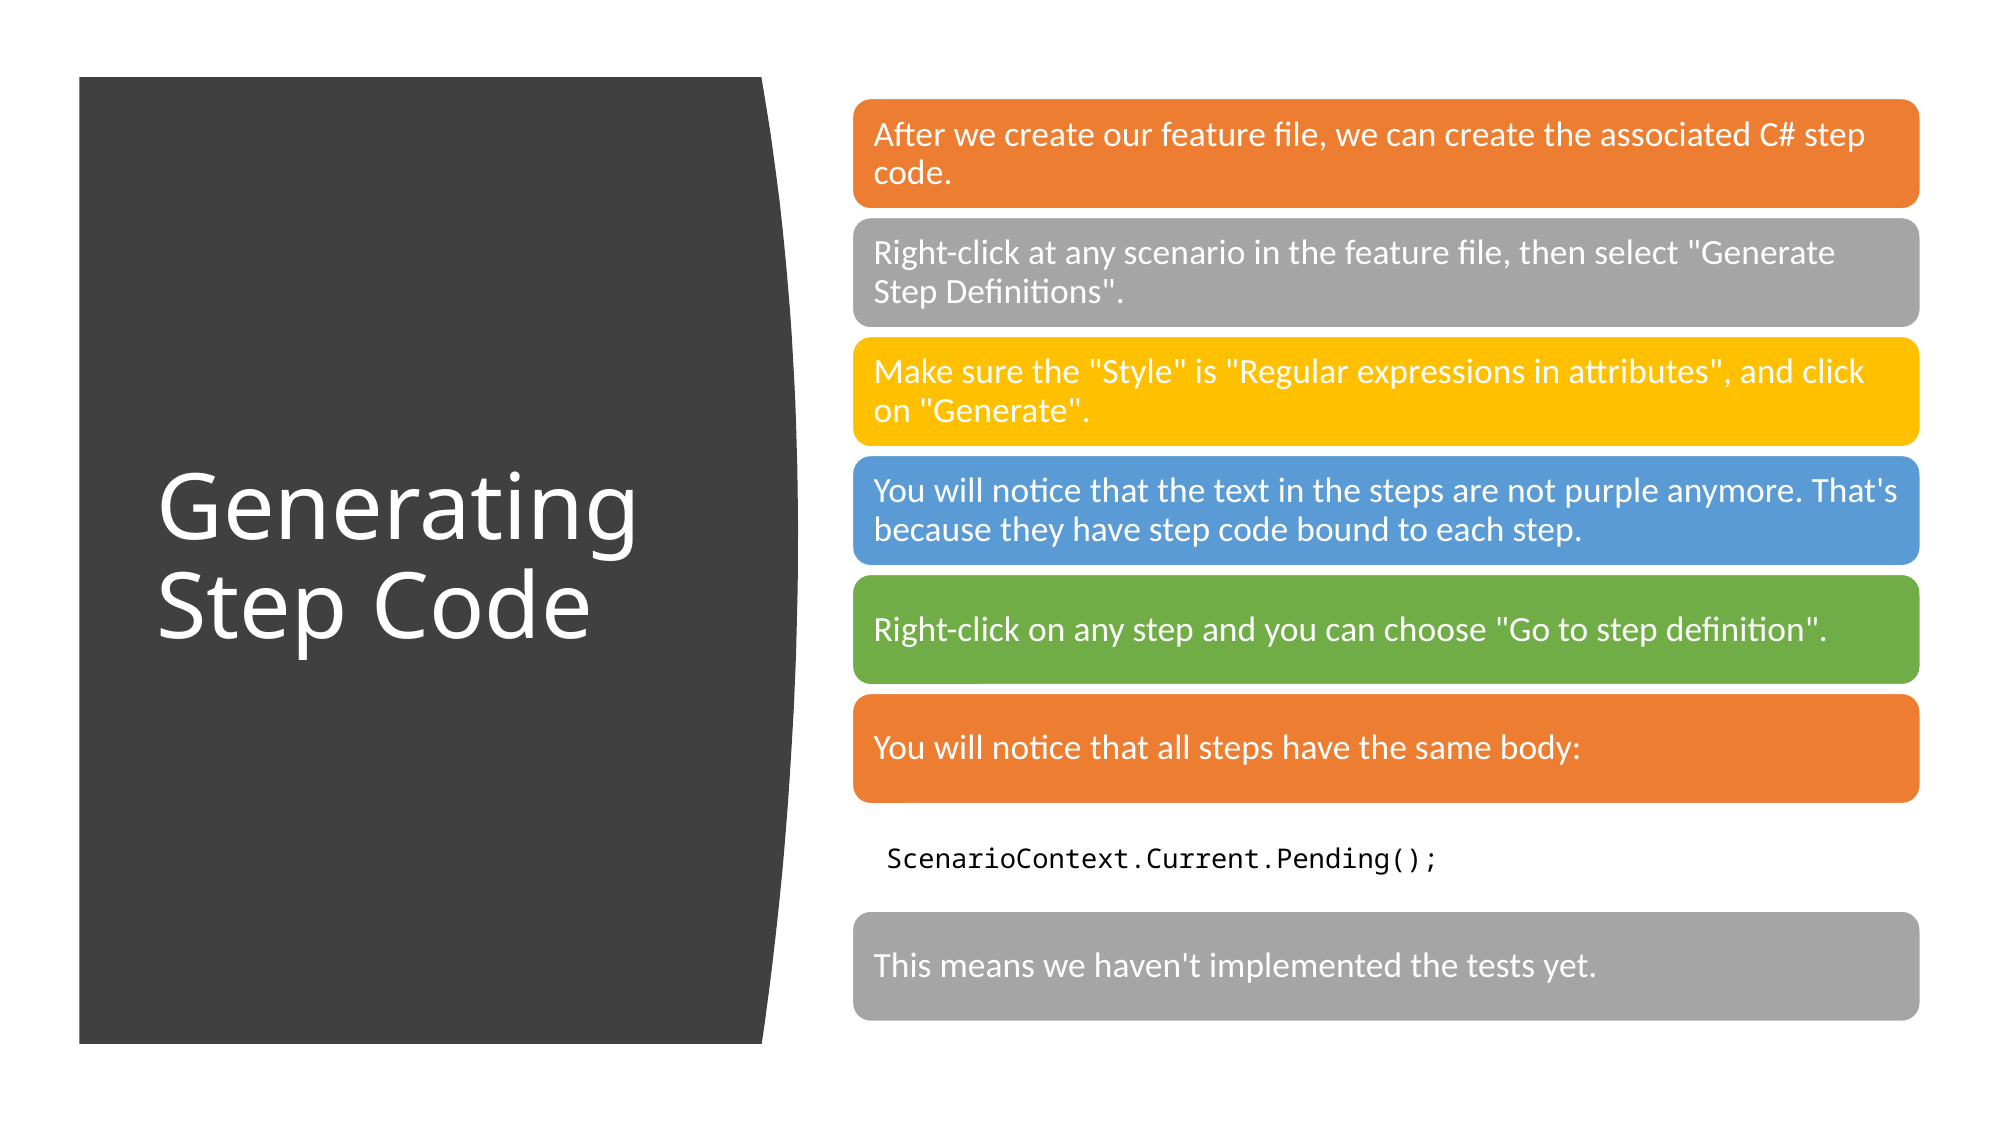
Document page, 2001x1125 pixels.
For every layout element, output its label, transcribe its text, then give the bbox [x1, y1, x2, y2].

title Generating Step Code [141, 166, 702, 953]
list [852, 77, 1921, 1043]
text_box [78, 76, 800, 1045]
